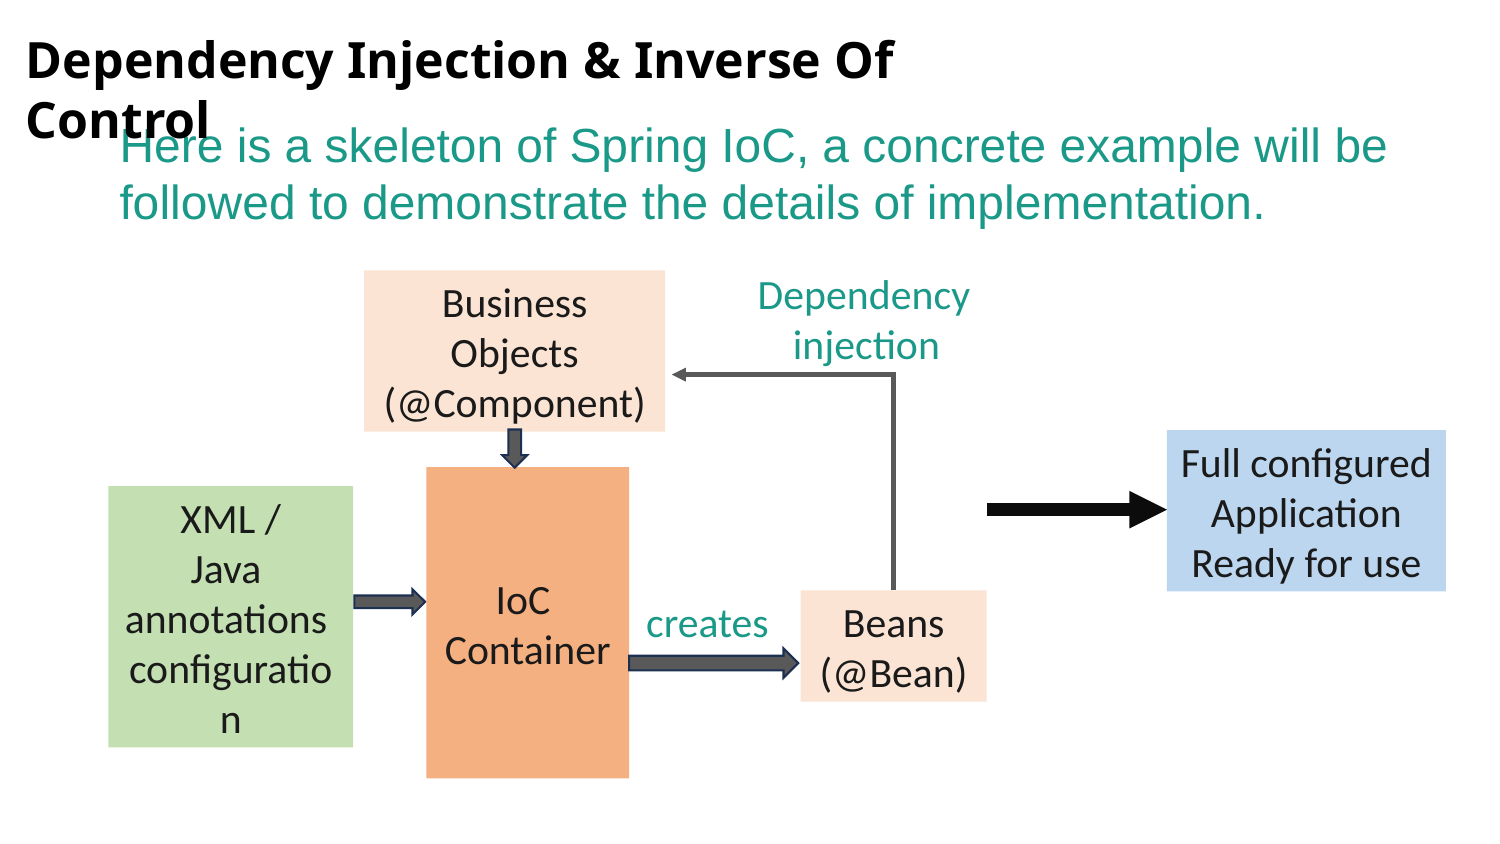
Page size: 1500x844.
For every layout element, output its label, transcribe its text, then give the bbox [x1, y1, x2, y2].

text_box Here is a skeleton of Spring IoC, a concrete example will be followed to demonstrate the details of implementation. [108, 108, 1417, 235]
text_box IoC Container [426, 467, 630, 779]
text_box Dependency injection [746, 262, 987, 374]
text_box Full configured Application Ready for use [1166, 430, 1446, 592]
text_box Beans (@Bean) [800, 590, 987, 702]
text_box Dependency Injection & Inverse Of Control [14, 22, 1068, 154]
text_box [354, 589, 426, 615]
text_box XML / Java annotations configuration [108, 486, 354, 748]
text_box creates [634, 590, 793, 652]
text_box [502, 429, 528, 468]
text_box [629, 652, 799, 678]
text_box Business Objects (@Component) [364, 270, 666, 432]
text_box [674, 371, 891, 594]
